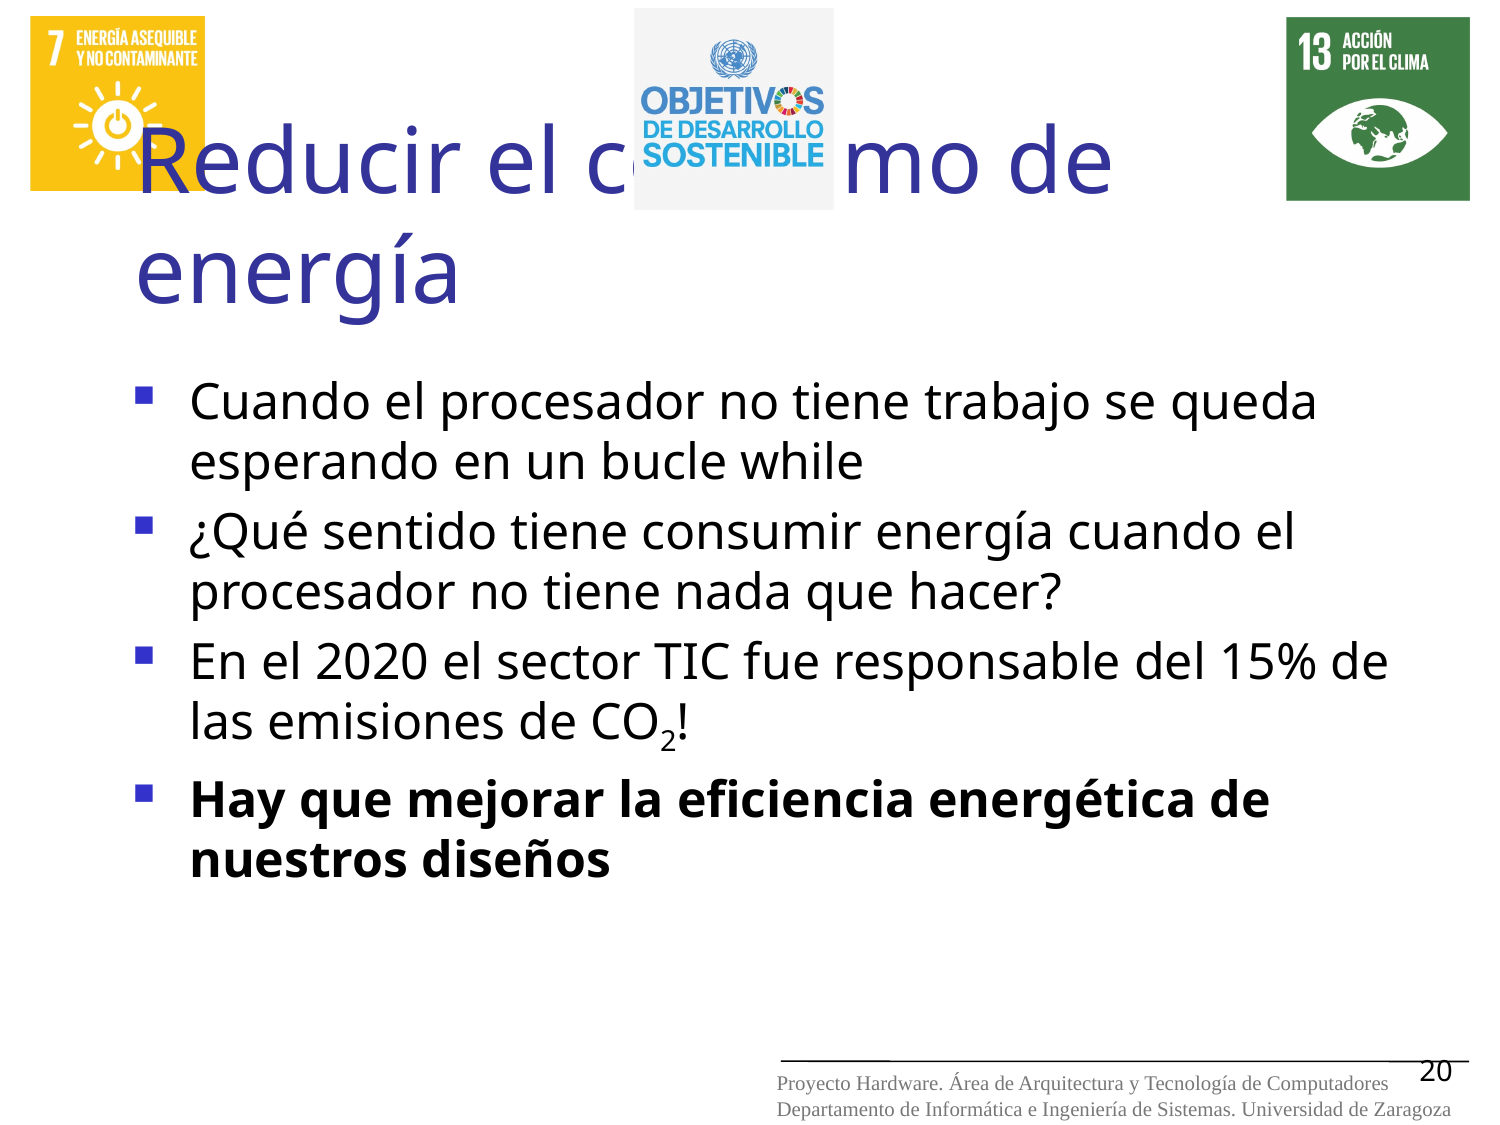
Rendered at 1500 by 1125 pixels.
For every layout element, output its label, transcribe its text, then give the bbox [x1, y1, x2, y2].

list Cuando el procesador no tiene trabajo se queda esperando en un bucle while ¿Qué sentido tiene consumir energía cuando el procesador no tiene nada que hacer? En el 2020 el sector TIC fue responsable del 15% de las emisiones de CO2! Hay que mejorar la eficiencia energética de nuestros diseños [117, 361, 1469, 1032]
picture [1285, 17, 1470, 202]
slide_number 20 [1154, 1023, 1468, 1100]
picture [633, 8, 836, 211]
picture [30, 16, 206, 191]
title Reducir el consumo de energía [119, 89, 1469, 330]
